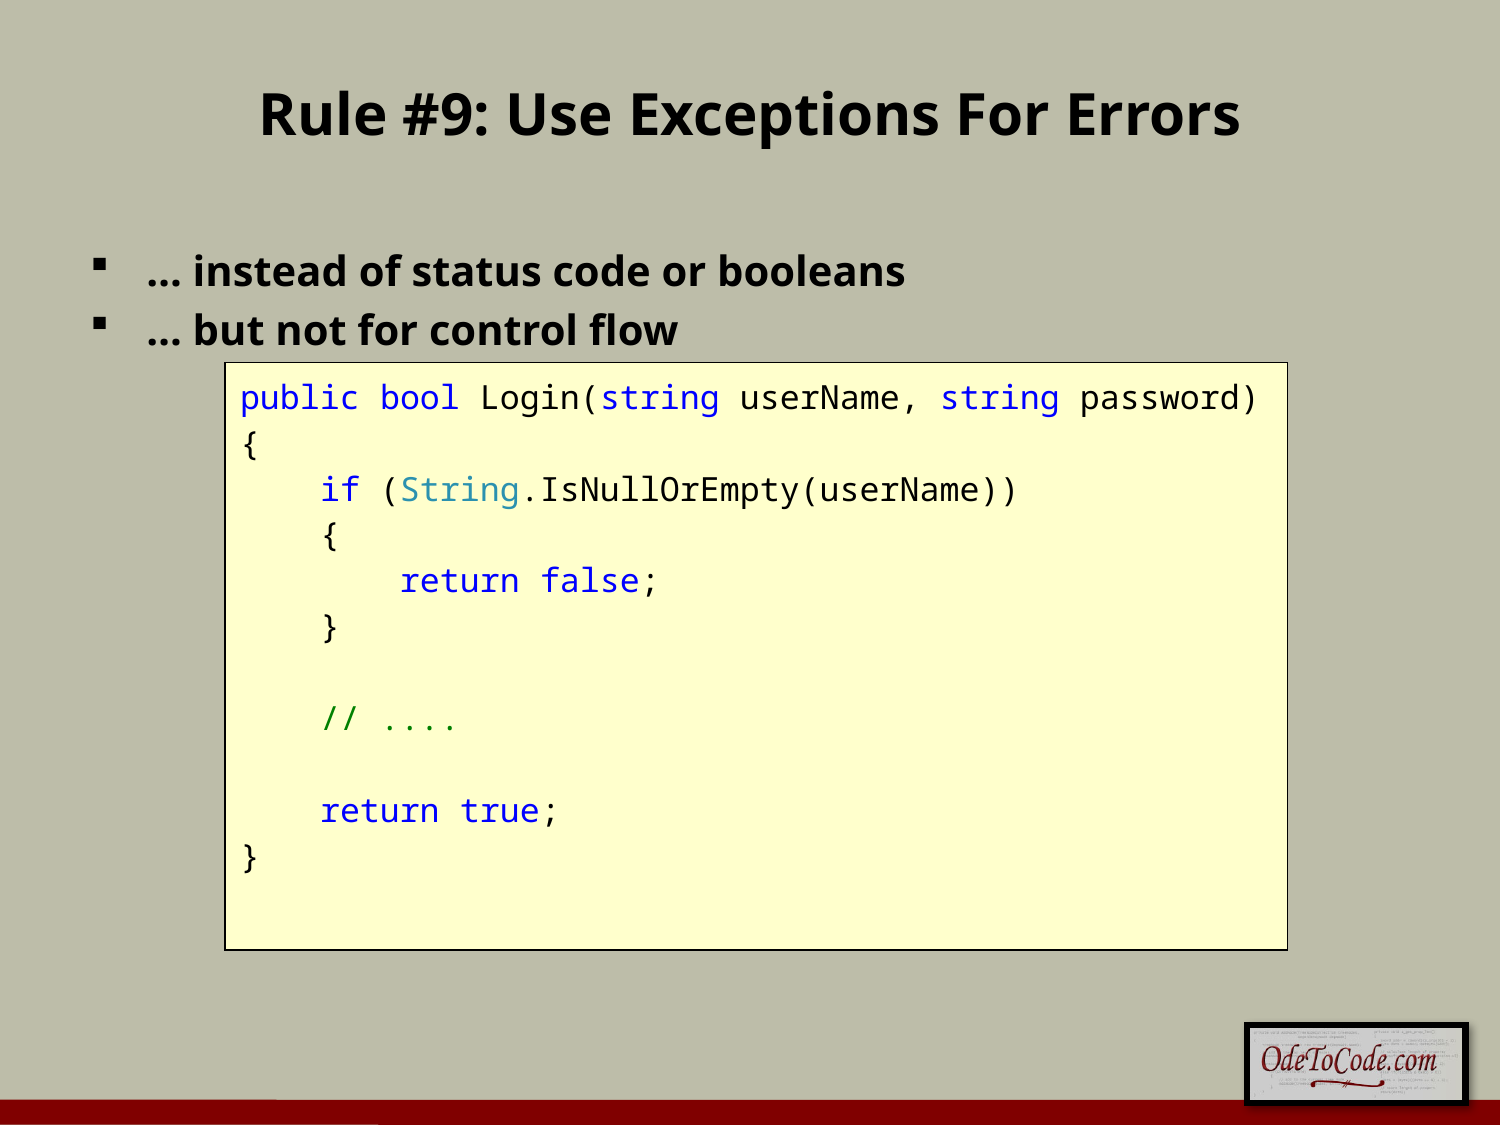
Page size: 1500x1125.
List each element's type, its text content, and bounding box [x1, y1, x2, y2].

picture [1250, 1028, 1462, 1100]
list … instead of status code or booleans … but not for control flow [74, 237, 1426, 976]
title Rule #9: Use Exceptions For Errors [74, 49, 1426, 176]
text_box public bool Login(string userName, string password) { if (String.IsNullOrEmpty(userName)) { return false; } // .... return true; } [224, 362, 1288, 950]
